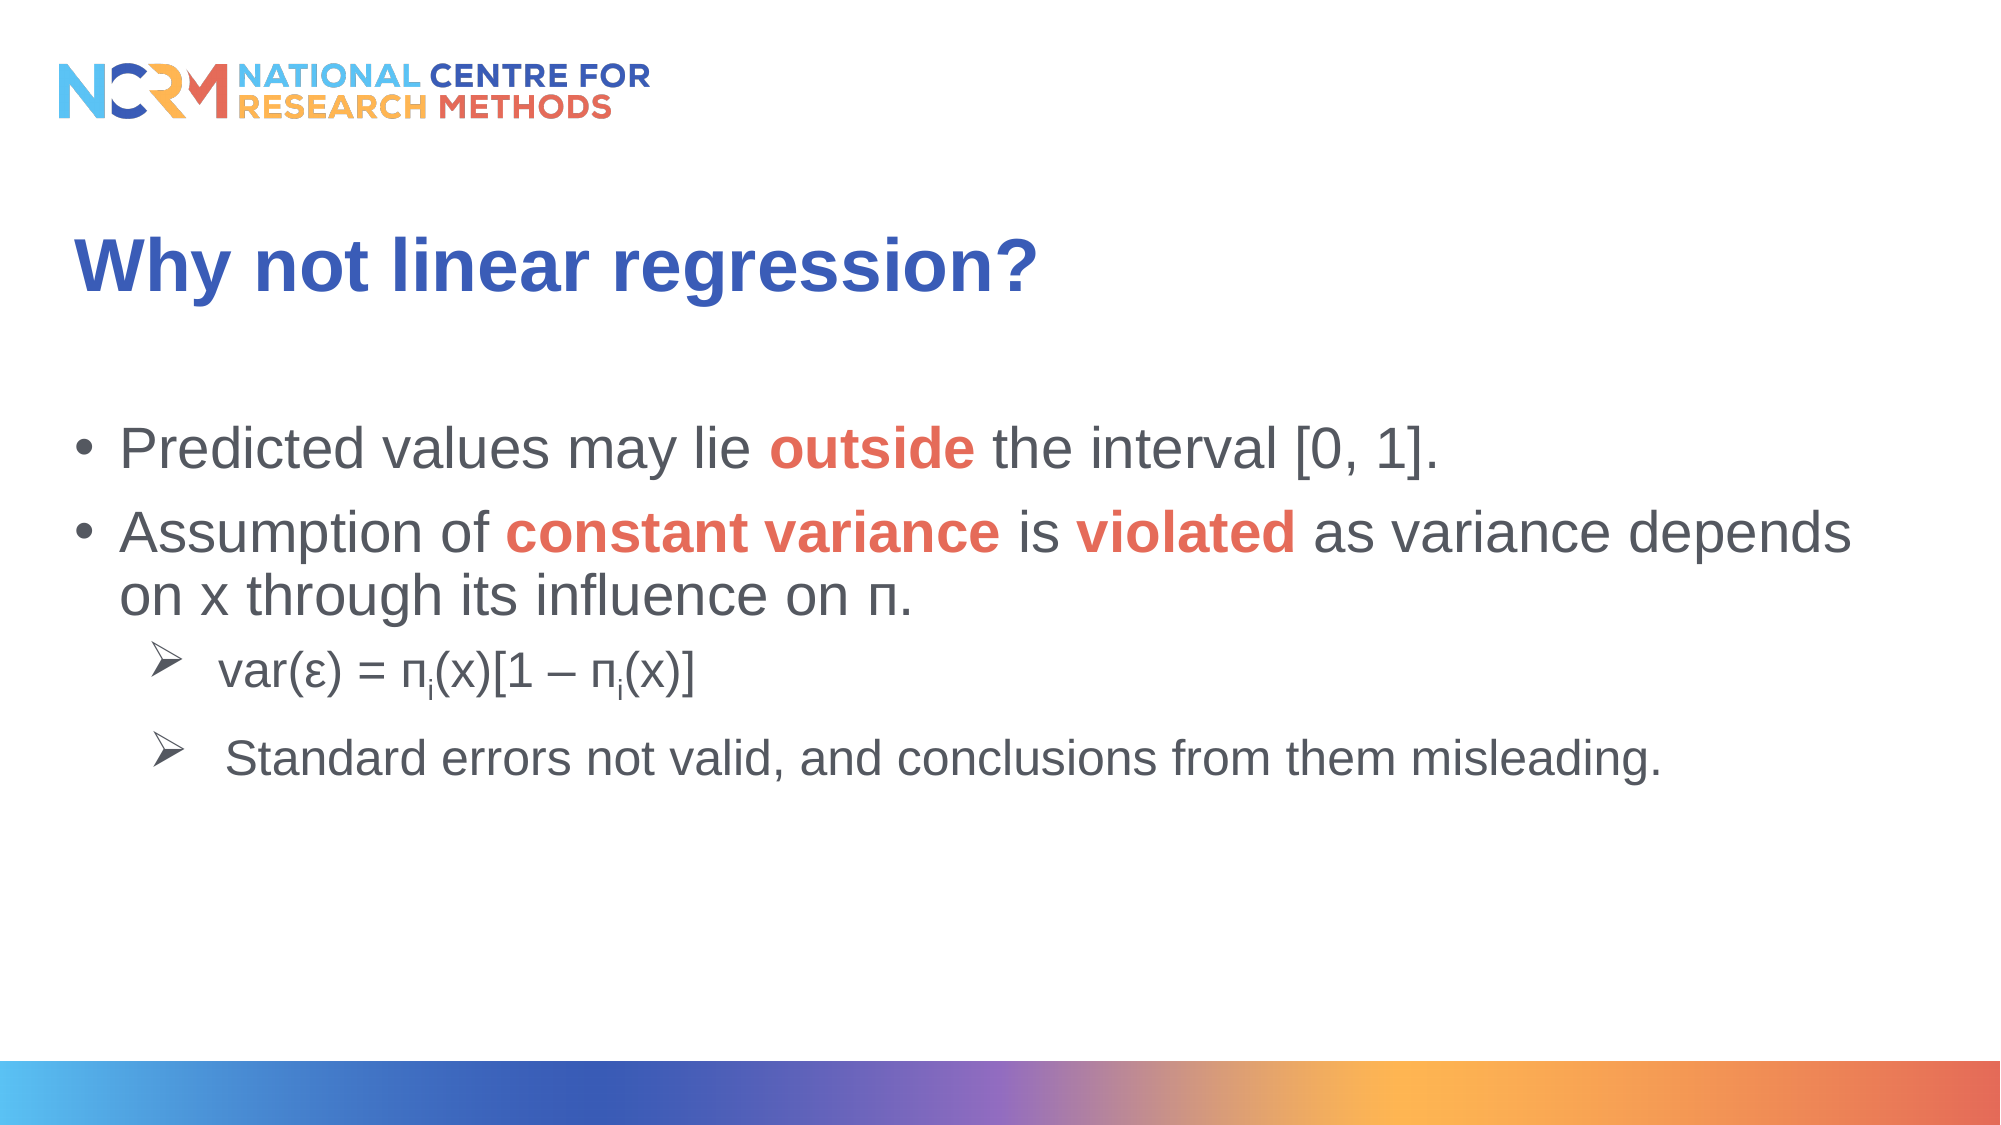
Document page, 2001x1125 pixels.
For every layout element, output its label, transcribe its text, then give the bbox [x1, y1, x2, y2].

picture [0, 1061, 2000, 1125]
title Why not linear regression? [59, 158, 1941, 377]
list Predicted values may lie outside the interval [0, 1]. Assumption of constant variance is violated as variance depends on x through its influence on п. var(ε) = пi(x)[1 – пi(x)] Standard errors not valid, and conclusions from them misleading. [59, 411, 1941, 1020]
picture [59, 63, 650, 119]
